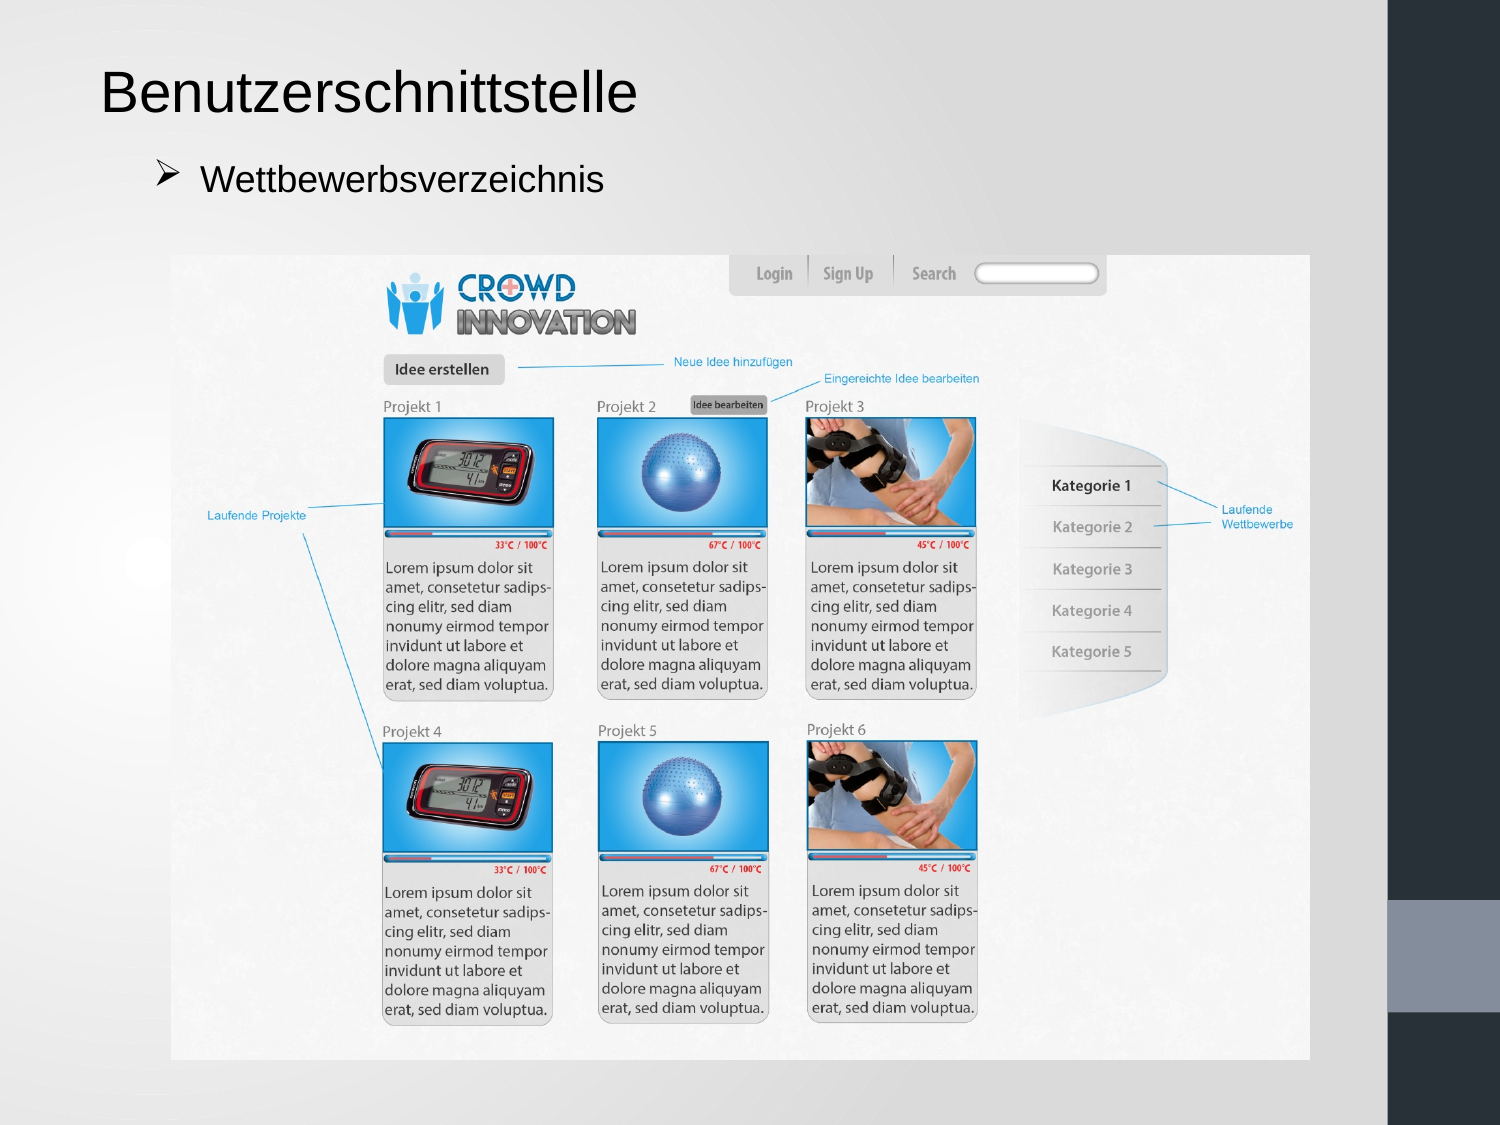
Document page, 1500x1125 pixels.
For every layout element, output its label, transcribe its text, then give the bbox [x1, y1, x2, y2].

text_box Wettbewerbsverzeichnis [138, 147, 620, 208]
picture [170, 255, 1310, 1061]
text_box Benutzerschnittstelle [85, 46, 655, 132]
